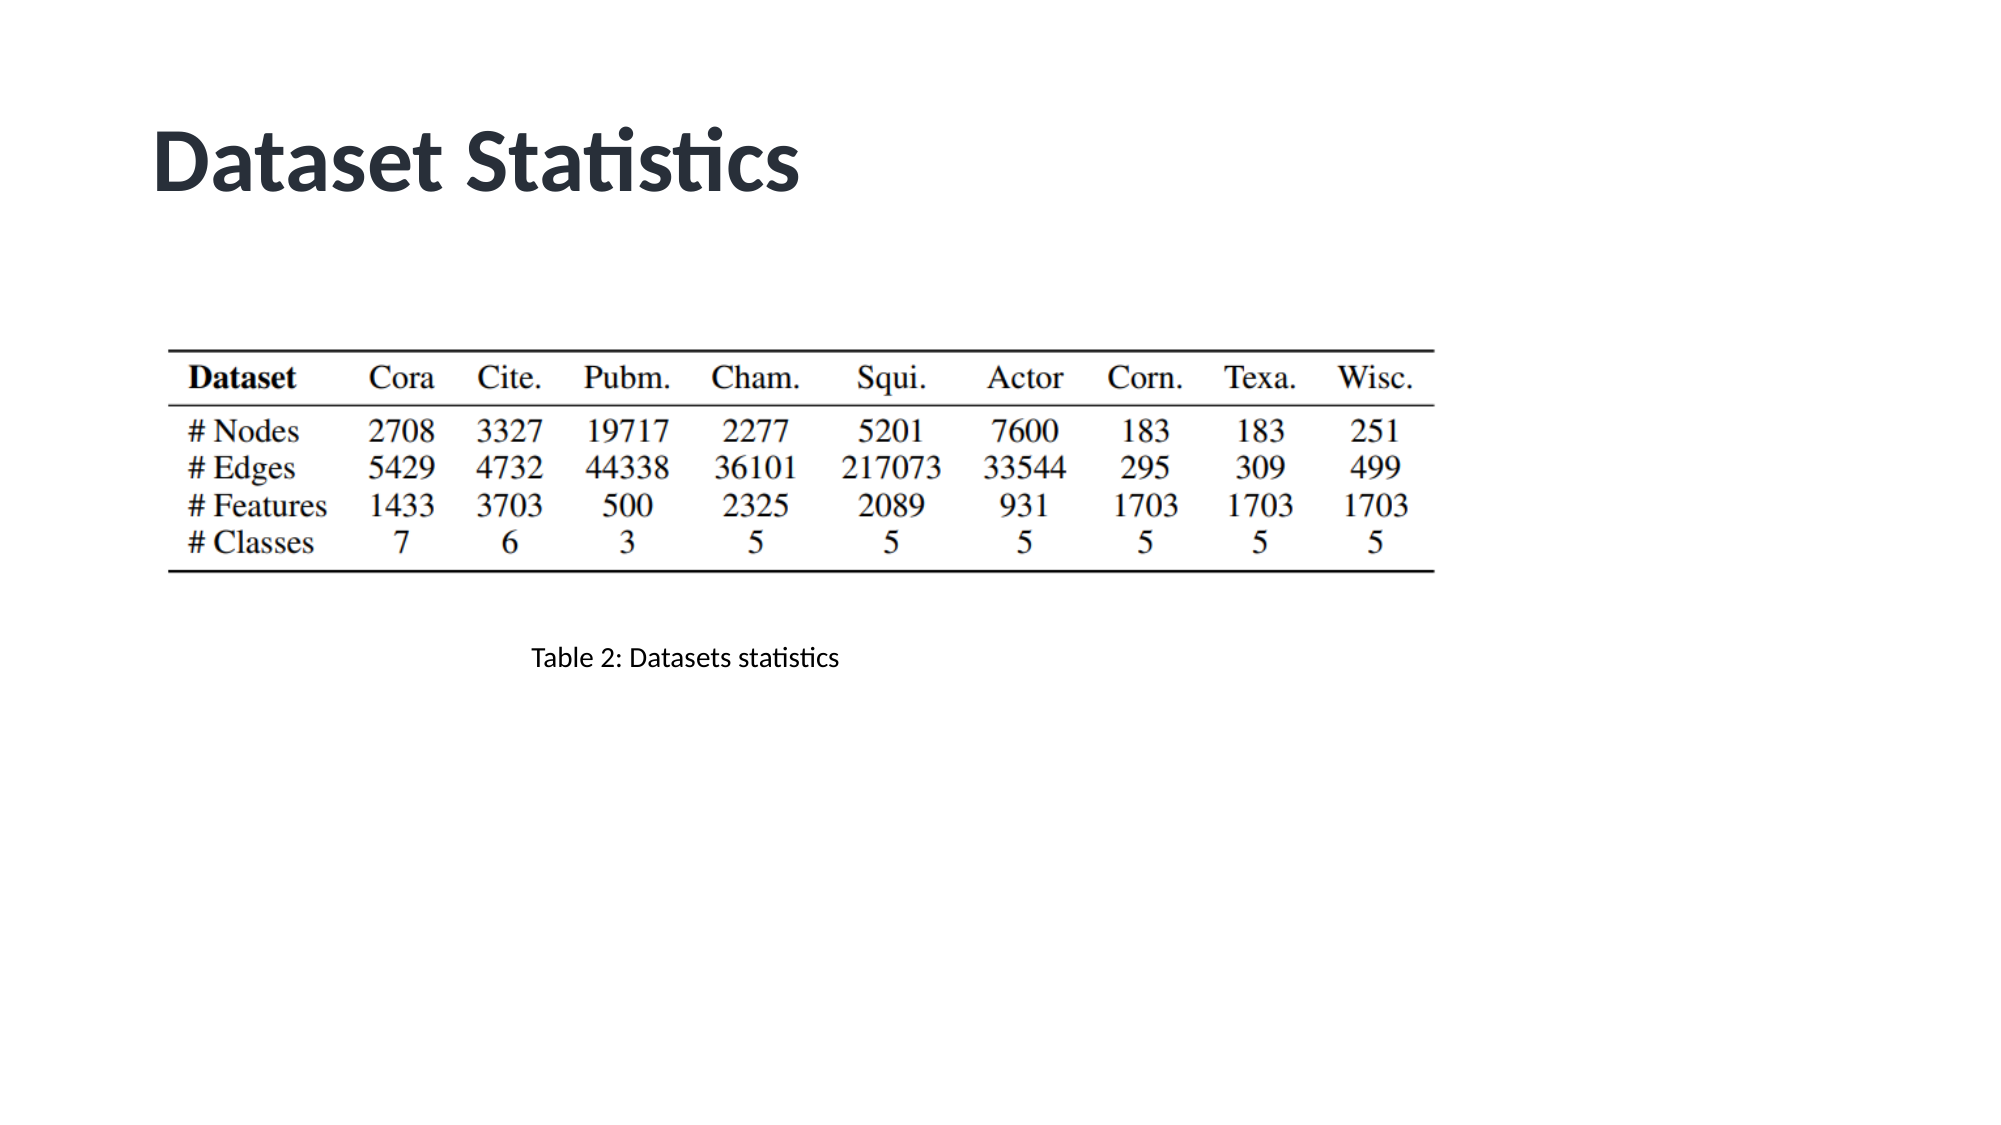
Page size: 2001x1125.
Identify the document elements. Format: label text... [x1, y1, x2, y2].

title Dataset Statistics [137, 53, 1863, 271]
picture [154, 348, 1456, 575]
text_box Table 2: Datasets statistics [516, 622, 1484, 688]
